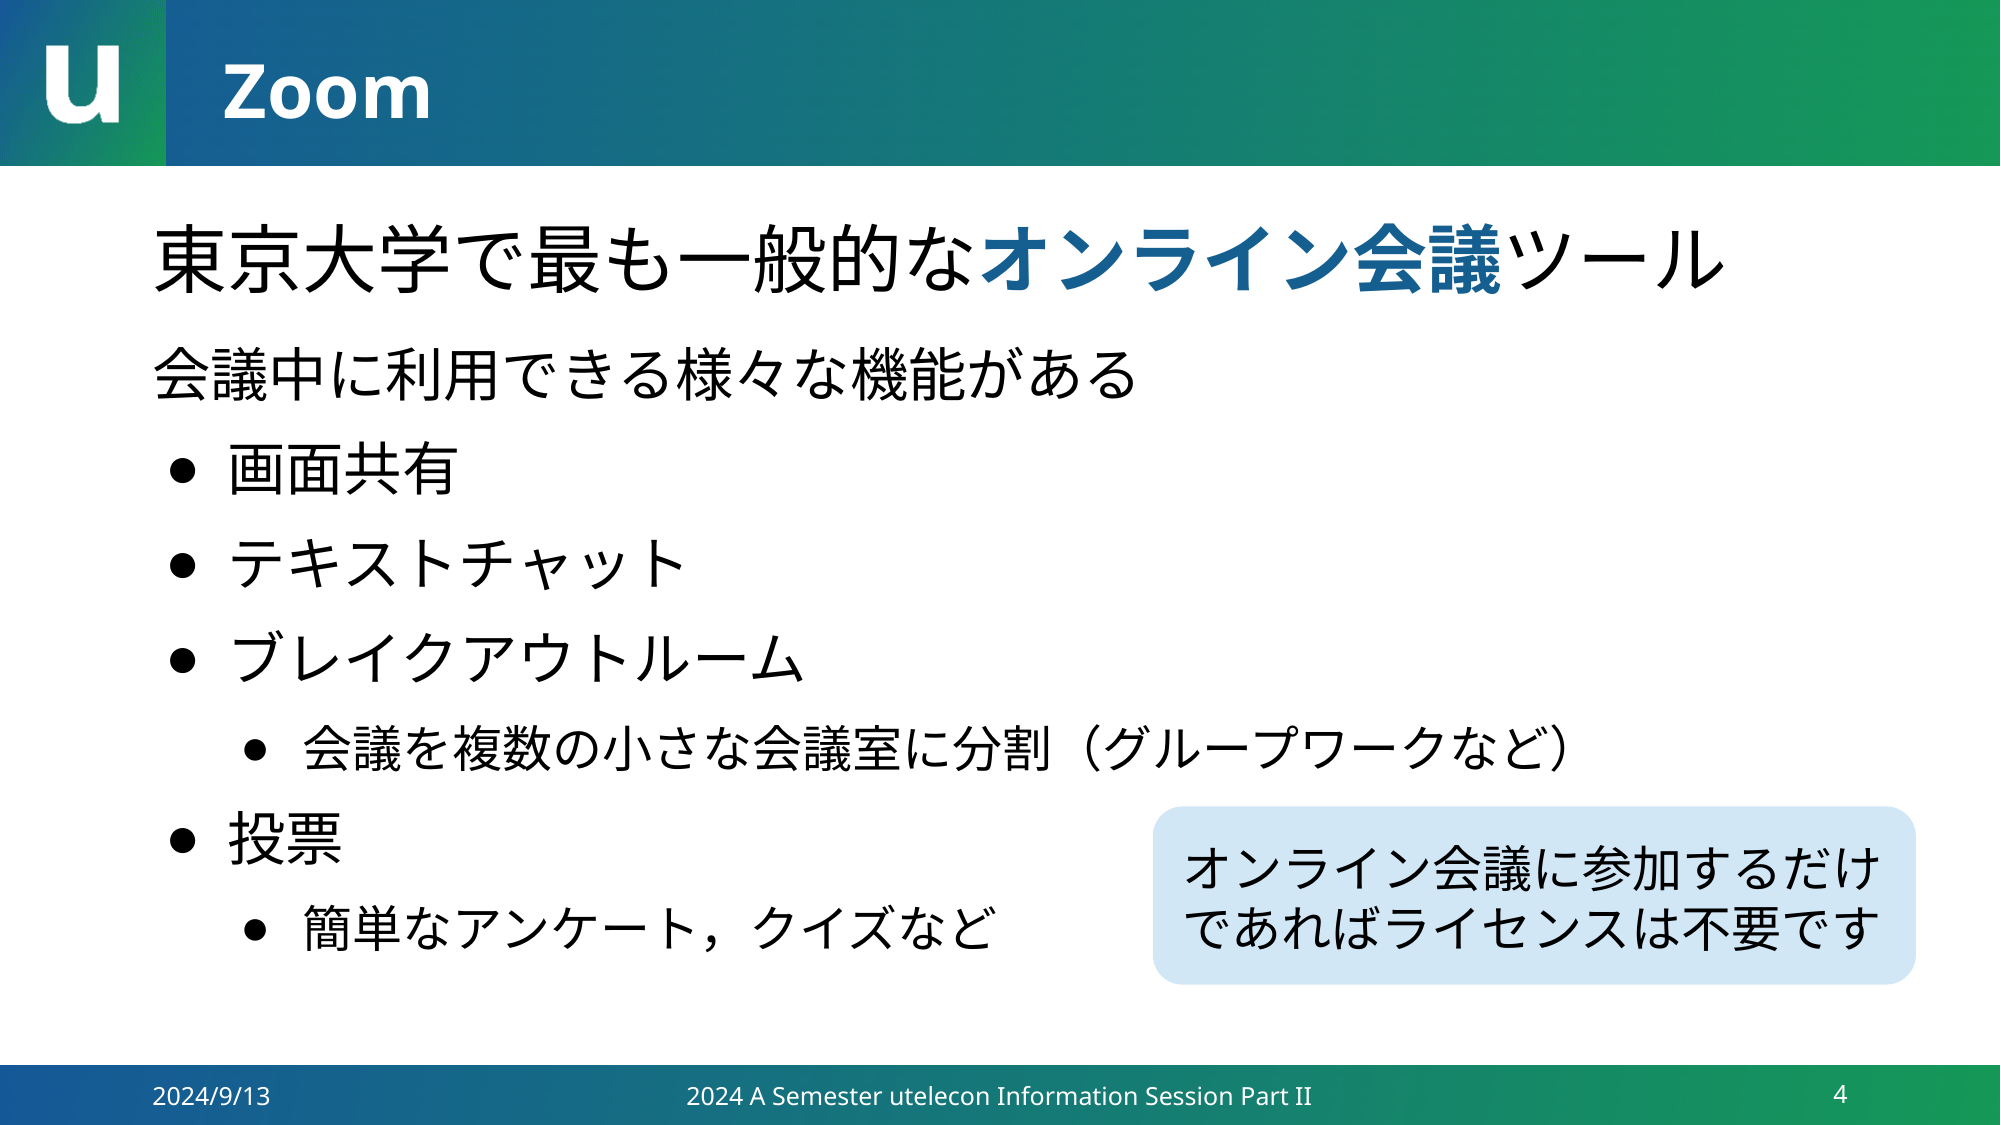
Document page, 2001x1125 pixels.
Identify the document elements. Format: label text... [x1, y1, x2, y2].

title Zoom [208, 35, 1863, 154]
text_box [1151, 804, 1917, 987]
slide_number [137, 1074, 588, 1117]
list 東京大学で最も一般的なオンライン会議ツール 会議中に利用できる様々な機能がある 画面共有 テキストチャット ブレイクアウトルーム 会議を複数の小さな会議室に分割（グループワークなど） 投票 簡単なアンケート，クイズなど [137, 205, 1863, 1055]
text_box オンライン会議に参加するだけ であればライセンスは不要です [1167, 829, 2000, 965]
footer 2024 A Semester utelecon Information Session Part II [607, 1074, 1393, 1117]
picture [0, 0, 2000, 166]
slide_number 4 [1412, 1074, 1863, 1117]
picture [0, 1065, 2000, 1125]
